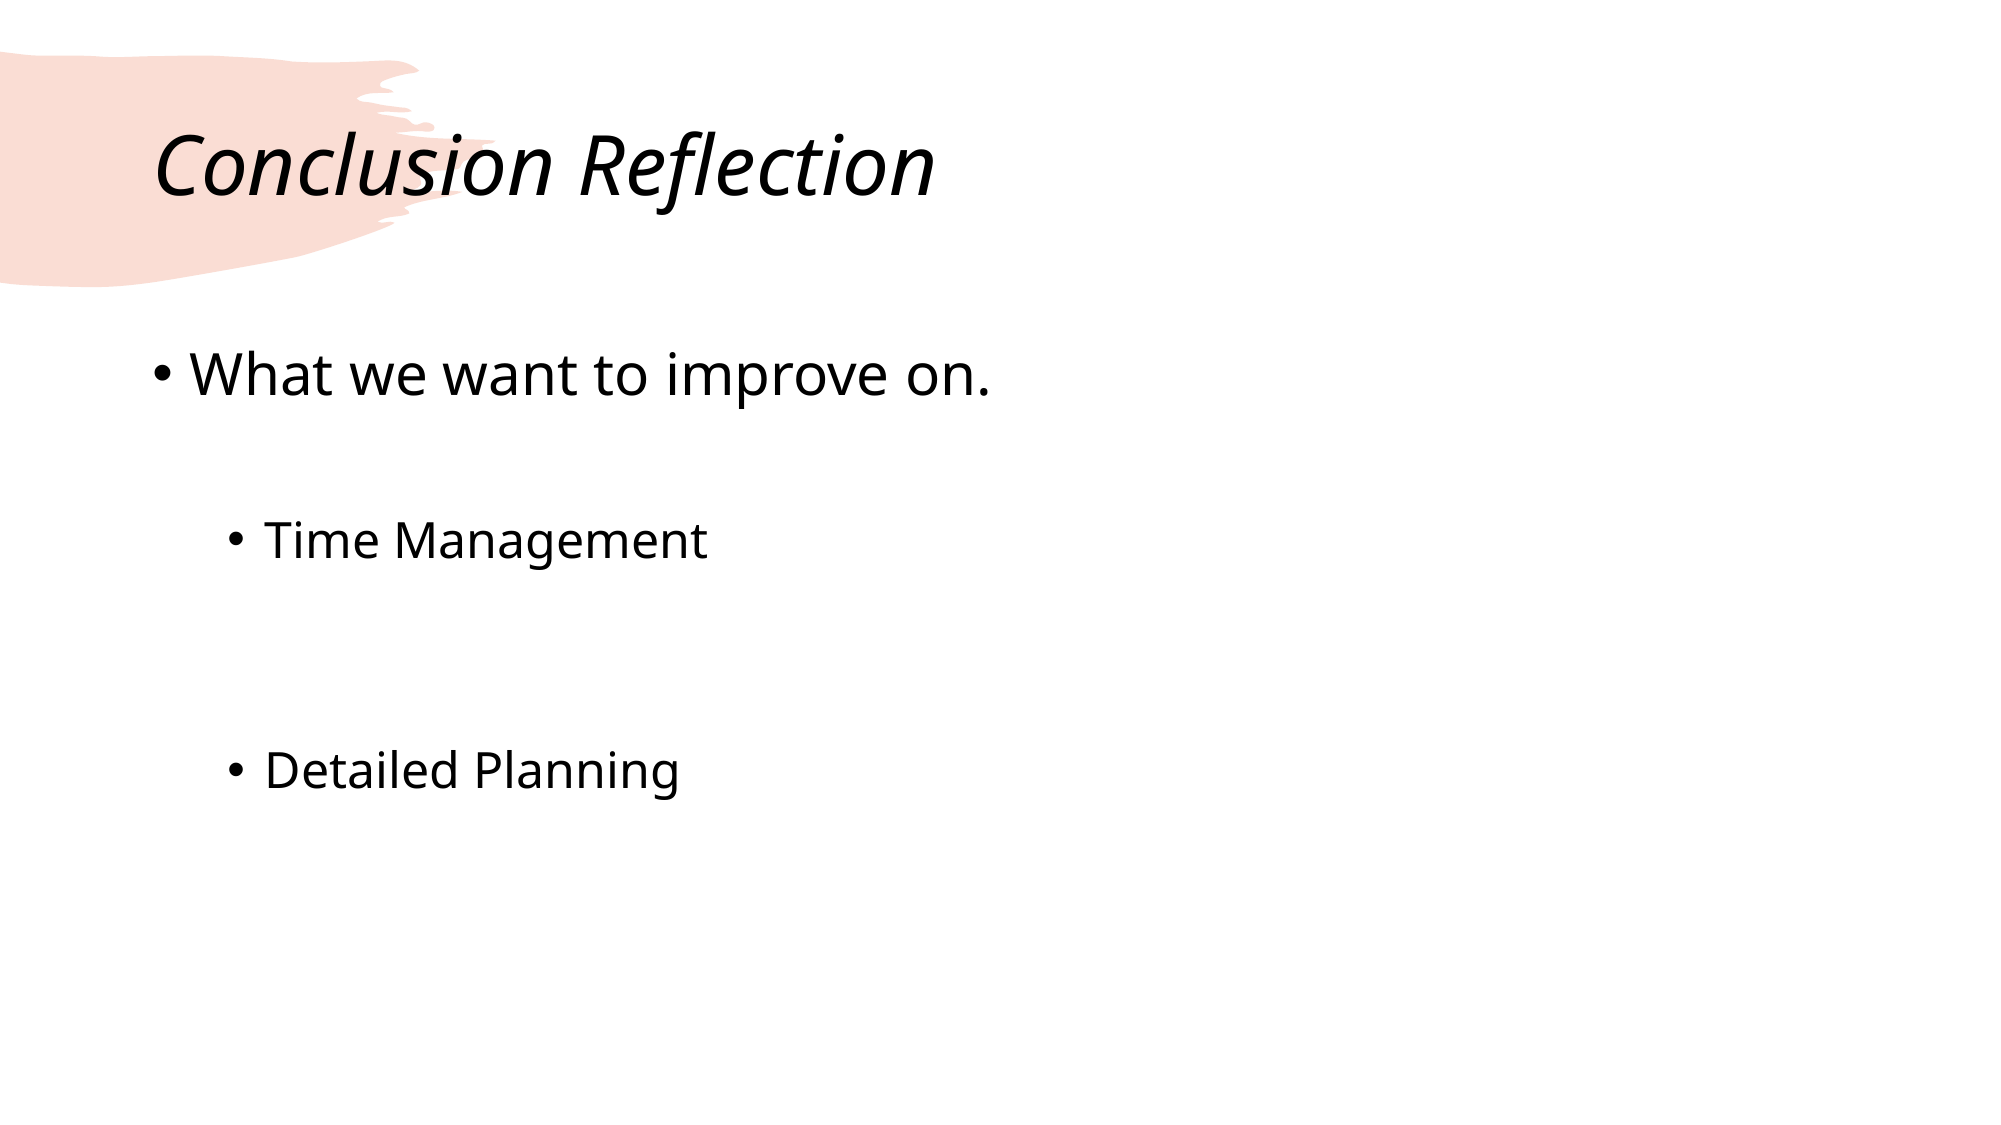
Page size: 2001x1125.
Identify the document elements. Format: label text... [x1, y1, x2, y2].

list What we want to improve on. Time Management Detailed Planning [137, 329, 1863, 1013]
title Conclusion Reflection [137, 59, 1863, 278]
